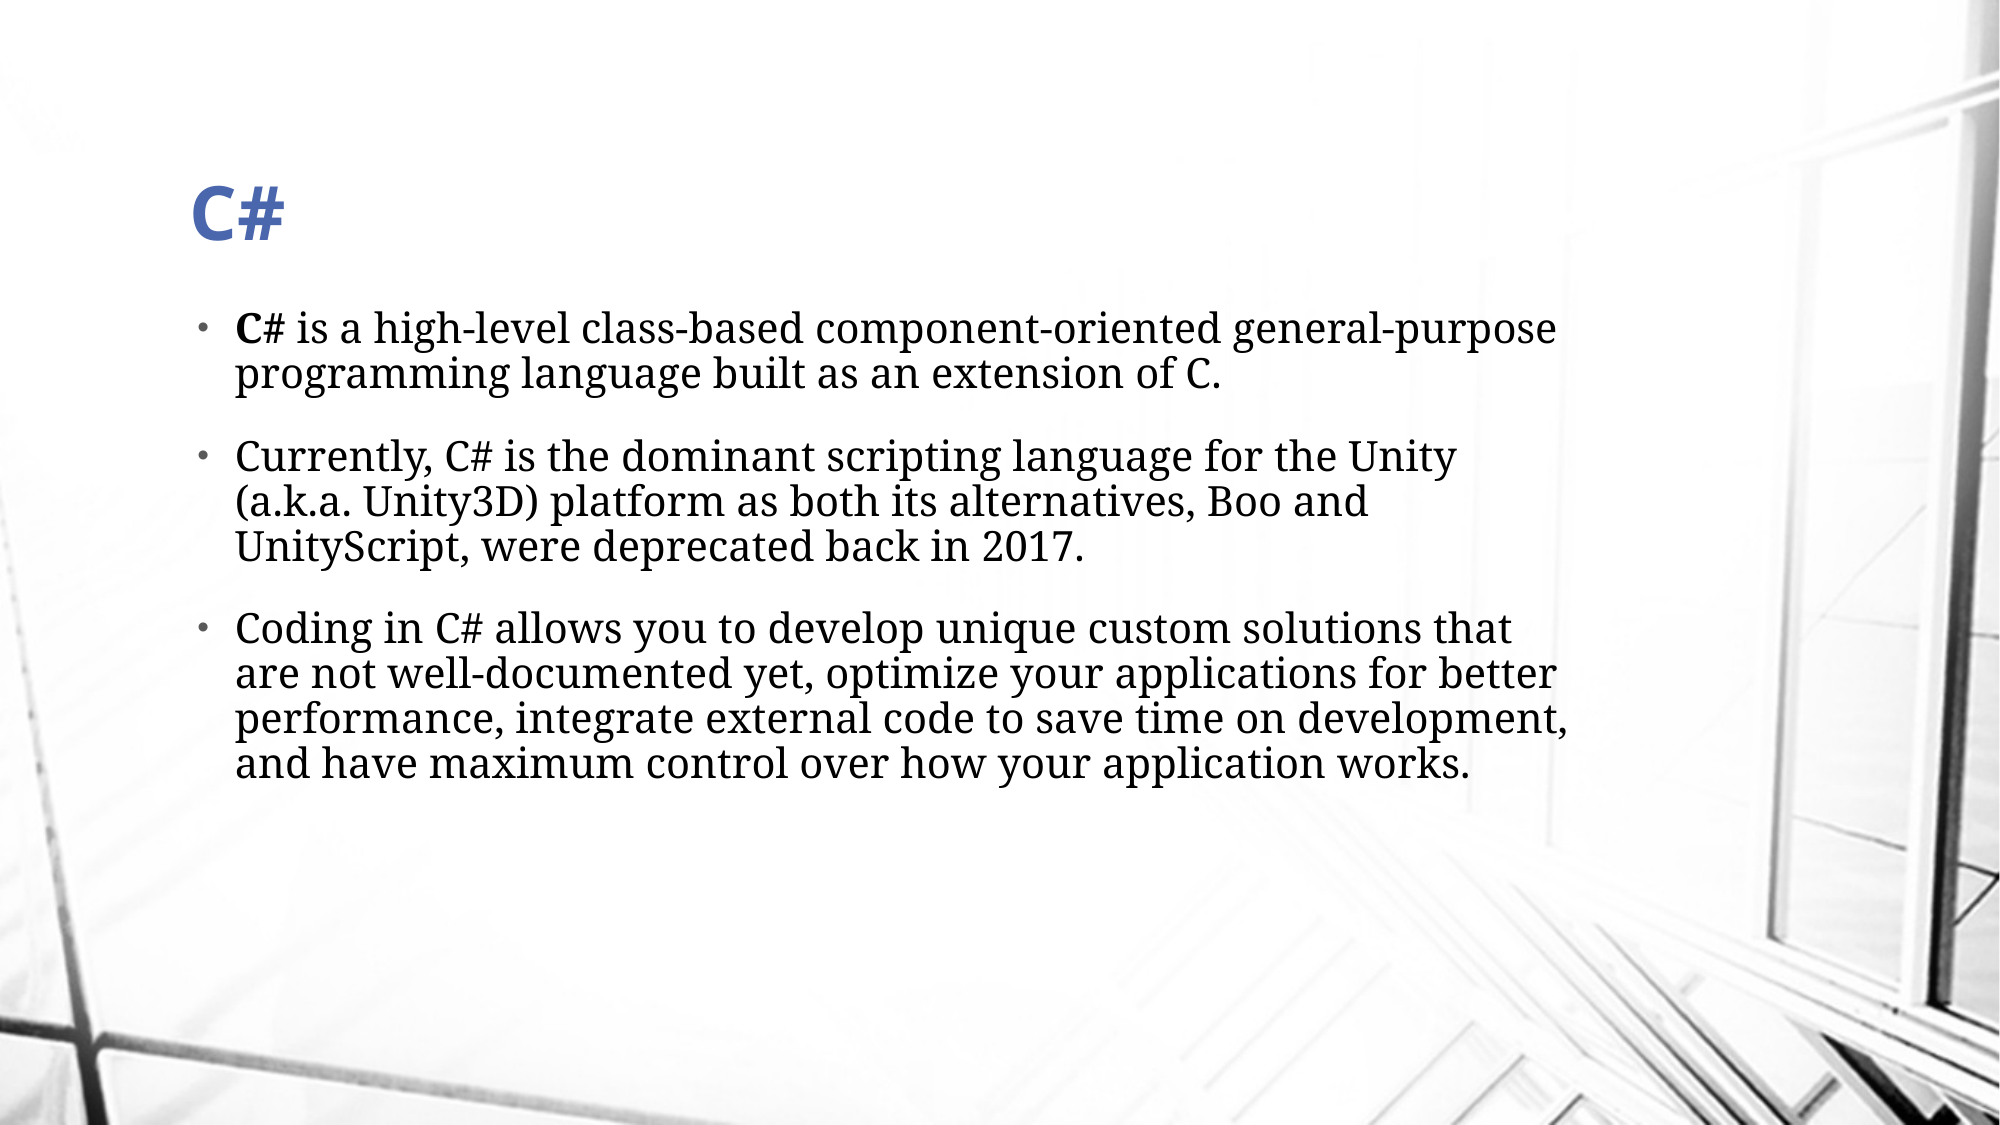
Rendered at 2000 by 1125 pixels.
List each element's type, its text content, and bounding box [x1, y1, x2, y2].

title C# [174, 87, 1600, 263]
picture [0, 0, 2000, 1125]
list C# is a high-level class-based component-oriented general-purpose programming language built as an extension of C. Currently, C# is the dominant scripting language for the Unity (a.k.a. Unity3D) platform as both its alternatives, Boo and UnityScript, were deprecated back in 2017. Coding in C# allows you to develop unique custom solutions that are not well-documented yet, optimize your applications for better performance, integrate external code to save time on development, and have maximum control over how your application works. [174, 299, 1600, 988]
